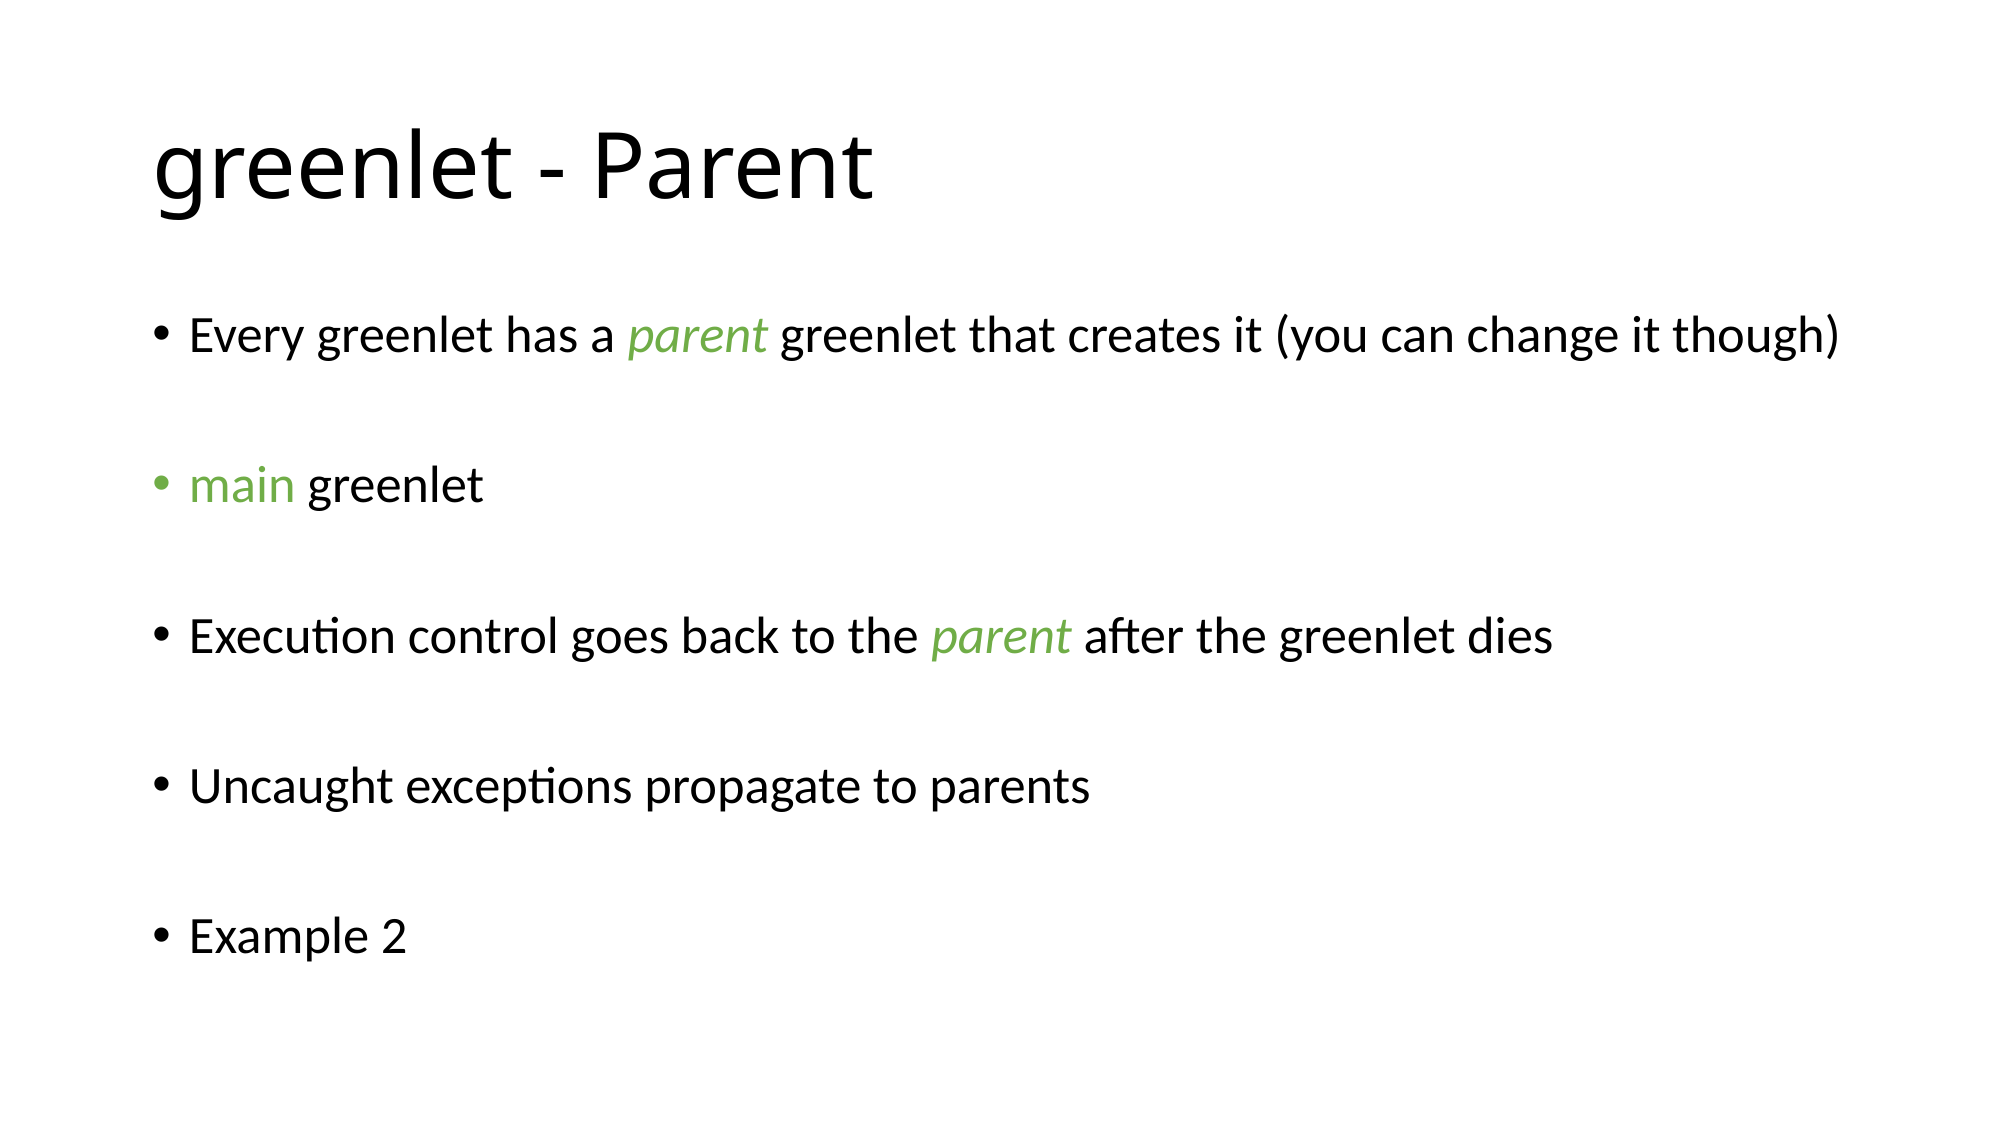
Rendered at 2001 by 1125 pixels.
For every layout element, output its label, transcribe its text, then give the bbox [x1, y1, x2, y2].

list Every greenlet has a parent greenlet that creates it (you can change it though) main greenlet Execution control goes back to the parent after the greenlet dies Uncaught exceptions propagate to parents Example 2 [137, 299, 1863, 1014]
title greenlet - Parent [137, 59, 1863, 278]
